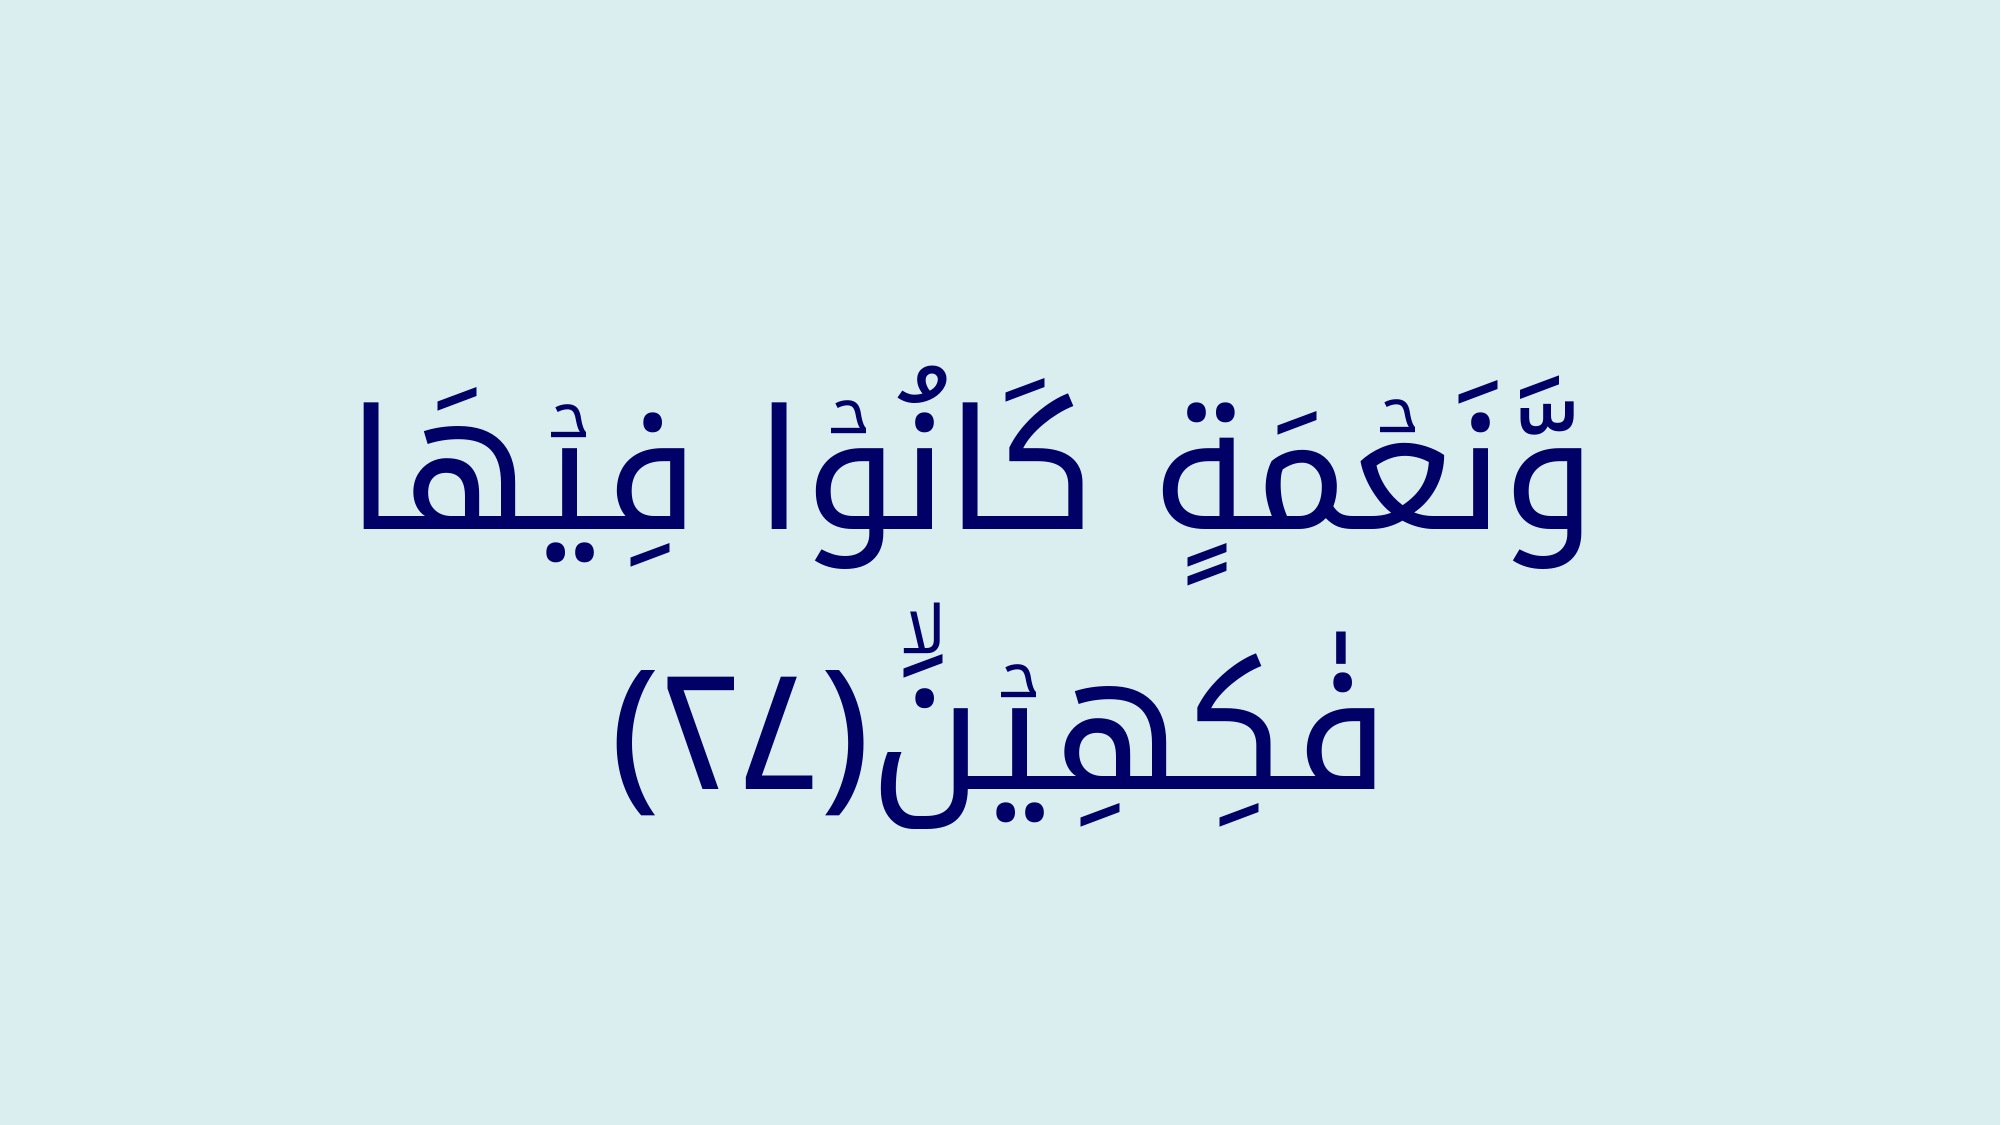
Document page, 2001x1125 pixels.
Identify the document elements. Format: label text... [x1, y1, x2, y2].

list وَّنَعۡمَةٍ كَانُوۡا فِيۡهَا فٰكِهِيۡنَۙ‏﴿﻿۲۷﻿﴾ [99, 90, 1900, 1035]
